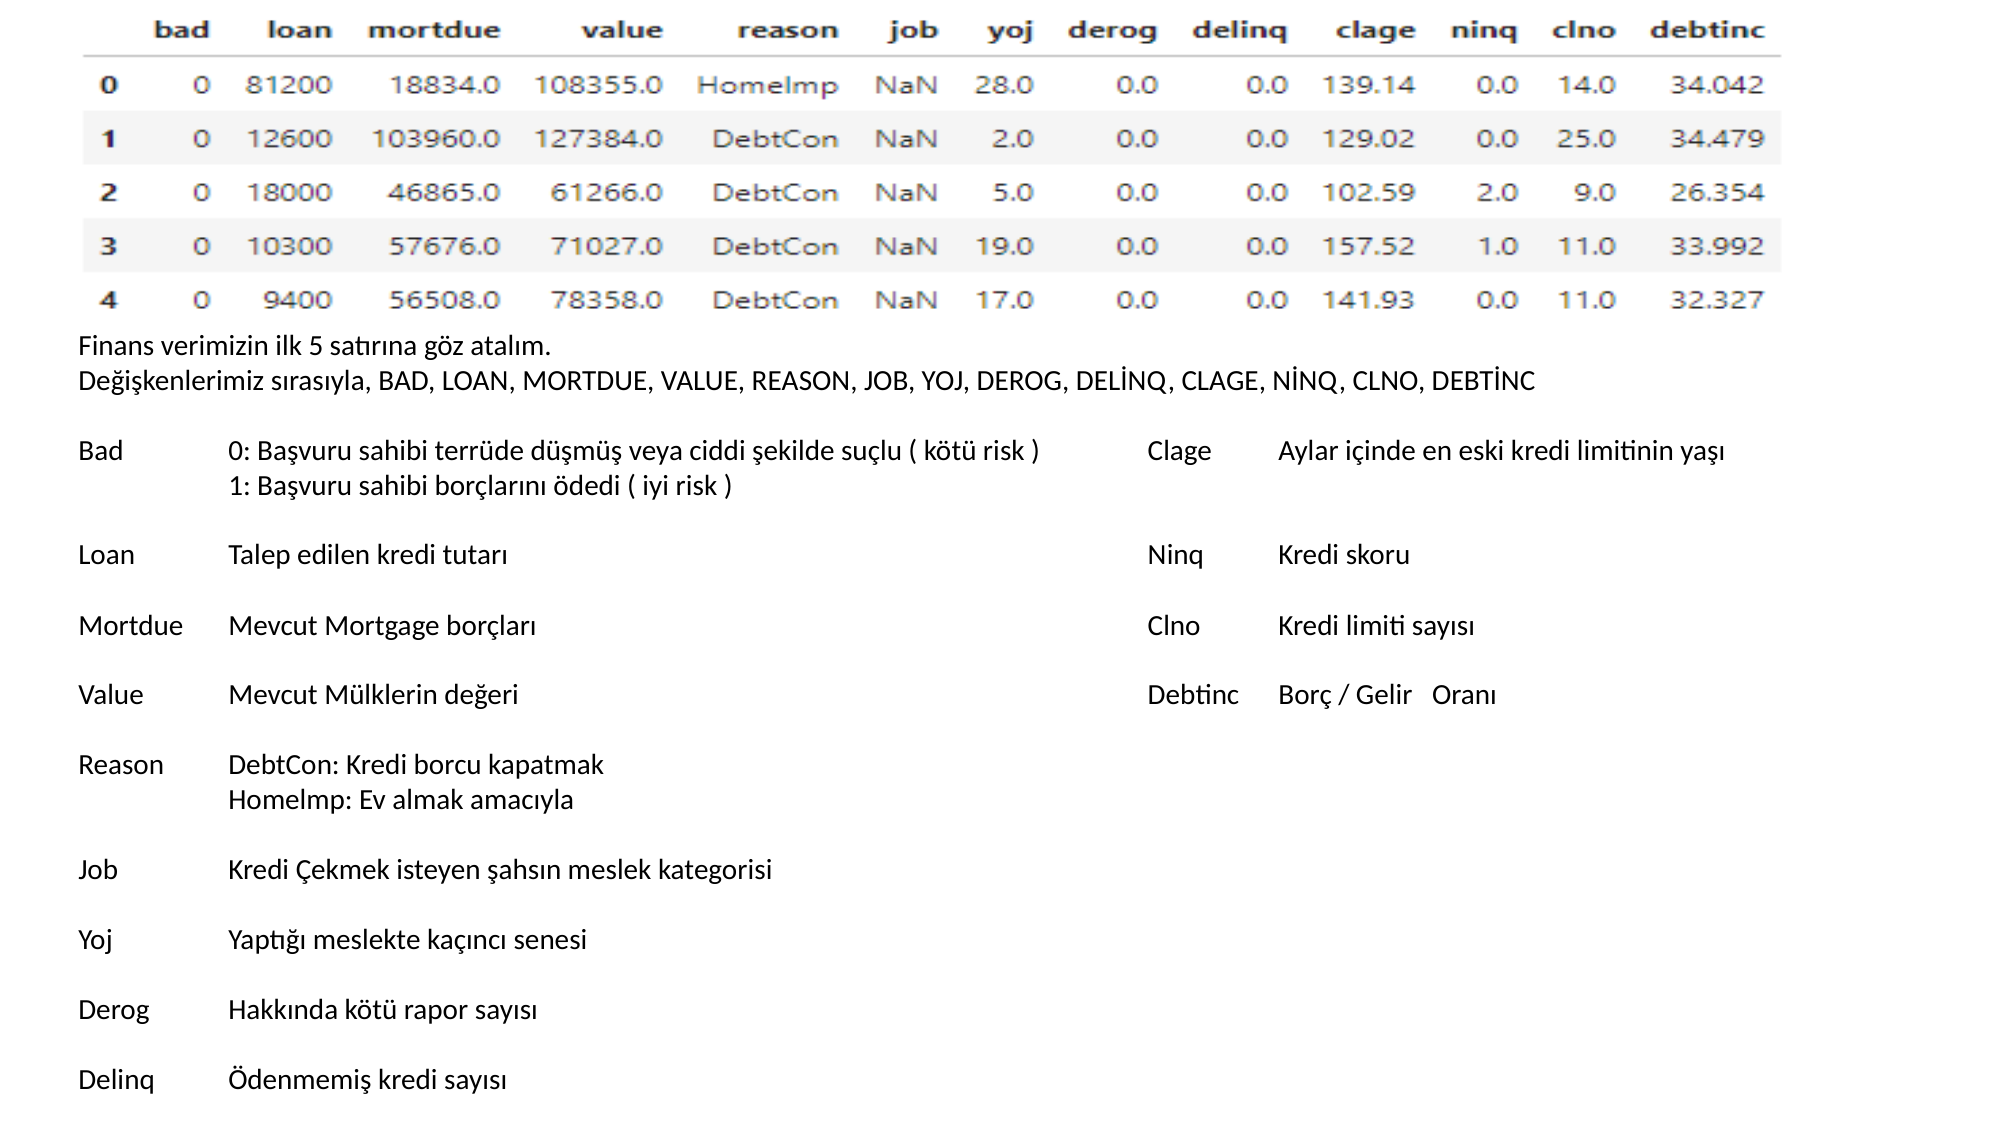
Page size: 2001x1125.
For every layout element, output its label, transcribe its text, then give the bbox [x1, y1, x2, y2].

text_box Finans verimizin ilk 5 satırına göz atalım. Değişkenlerimiz sırasıyla, BAD, LOAN, MORTDUE, VALUE, REASON, JOB, YOJ, DEROG, DELİNQ, CLAGE, NİNQ, CLNO, DEBTİNC Bad 0: Başvuru sahibi terrüde düşmüş veya ciddi şekilde suçlu ( kötü risk ) Clage Aylar içinde en eski kredi limitinin yaşı 1: Başvuru sahibi borçlarını ödedi ( iyi risk ) Loan Talep edilen kredi tutarı Ninq Kredi skoru Mortdue Mevcut Mortgage borçları Clno Kredi limiti sayısı Value Mevcut Mülklerin değeri Debtinc Borç / Gelir Oranı Reason DebtCon: Kredi borcu kapatmak Homelmp: Ev almak amacıyla Job Kredi Çekmek isteyen şahsın meslek kategorisi Yoj Yaptığı meslekte kaçıncı senesi Derog Hakkında kötü rapor sayısı Delinq Ödenmemiş kredi sayısı [63, 318, 1937, 1125]
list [76, 0, 1855, 357]
